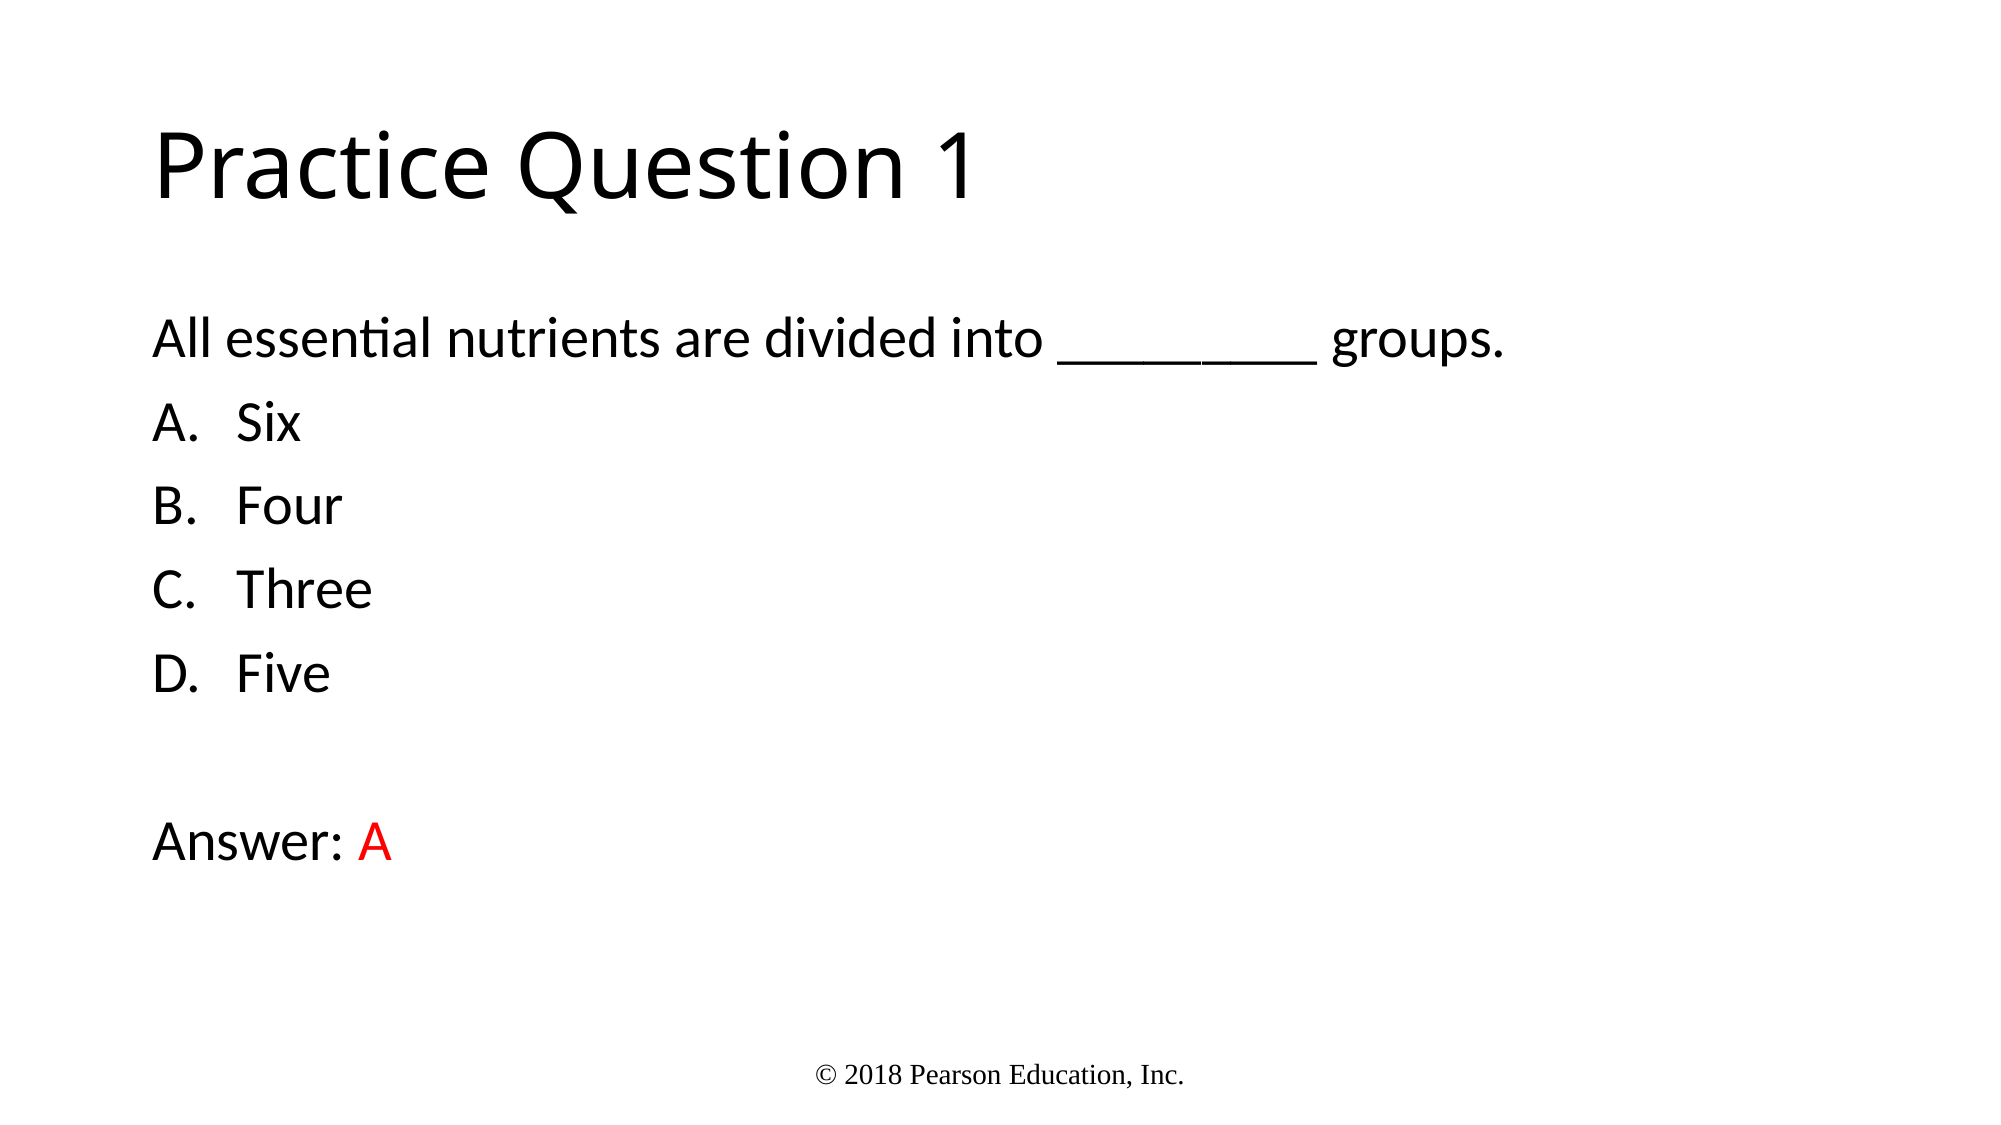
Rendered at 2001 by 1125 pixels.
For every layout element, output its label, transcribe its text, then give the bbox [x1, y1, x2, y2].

title Practice Question 1 [137, 59, 1863, 278]
list All essential nutrients are divided into _________ groups. Six Four Three Five Answer: A [137, 299, 1863, 1014]
footer © 2018 Pearson Education, Inc. [662, 1042, 1338, 1103]
